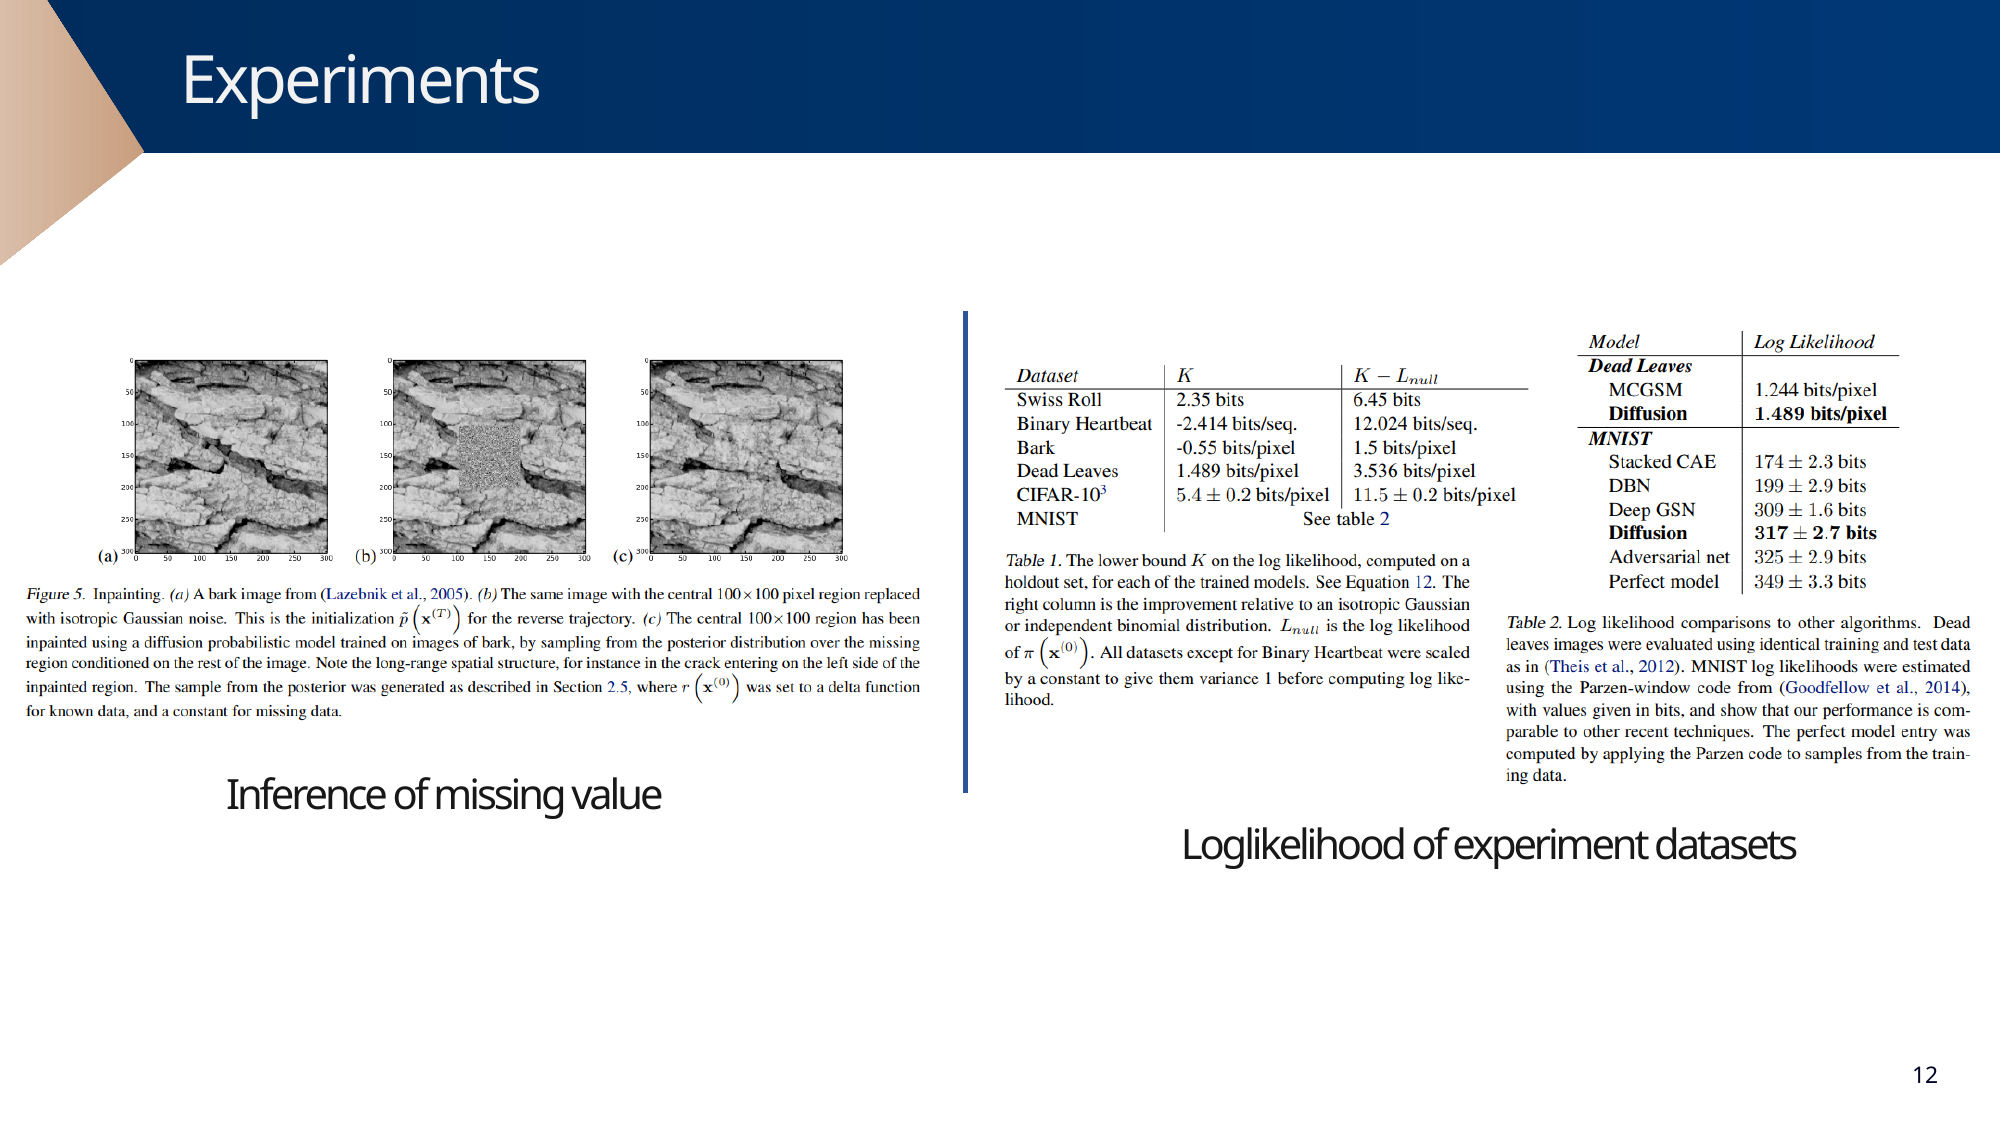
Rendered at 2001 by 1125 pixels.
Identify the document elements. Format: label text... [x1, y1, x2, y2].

text_box Inference of missing value [211, 760, 726, 826]
list Experiments [166, 51, 1017, 114]
text_box Loglikelihood of experiment datasets [1166, 810, 1863, 876]
picture [999, 331, 1979, 794]
picture [24, 352, 926, 722]
